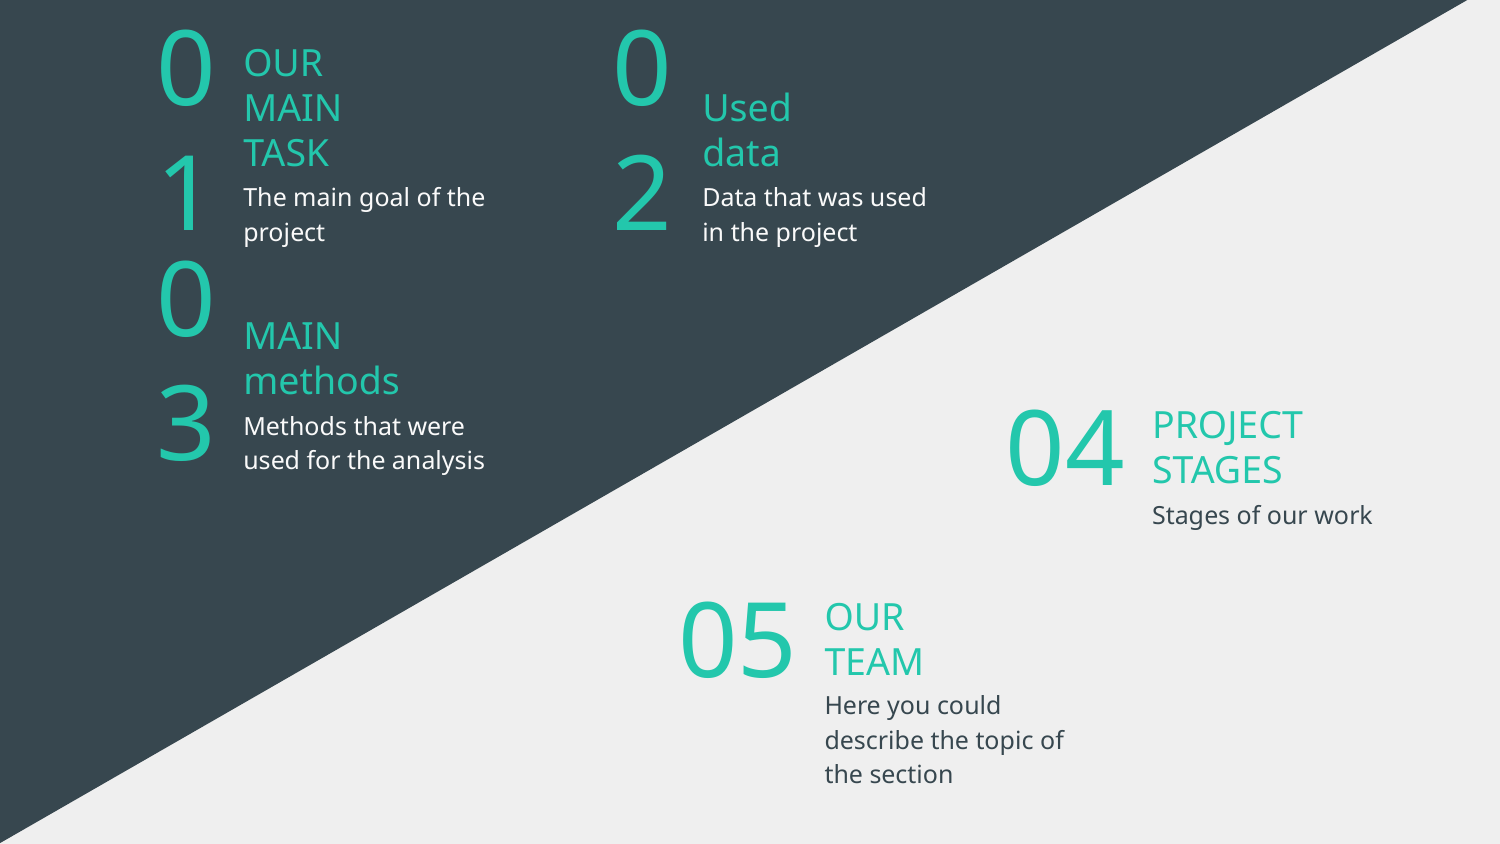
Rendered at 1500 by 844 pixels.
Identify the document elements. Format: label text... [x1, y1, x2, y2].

title 04 [941, 396, 1141, 492]
title 02 [546, 79, 688, 175]
subtitle Methods that were used for the analysis [228, 390, 502, 485]
subtitle OUR TEAM [809, 603, 942, 698]
subtitle The main goal of the project [228, 162, 502, 256]
subtitle Stages of our work [1137, 479, 1411, 574]
subtitle Used data [687, 95, 916, 189]
title 05 [613, 588, 813, 683]
title 01 [99, 79, 232, 175]
subtitle Data that was used in the project [687, 162, 961, 256]
title 03 [99, 309, 232, 405]
subtitle PROJECT STAGES [1137, 412, 1319, 507]
subtitle Here you could describe the topic of the section [809, 670, 1083, 765]
subtitle MAIN methods [228, 323, 458, 417]
subtitle OUR MAIN TASK [228, 95, 417, 189]
